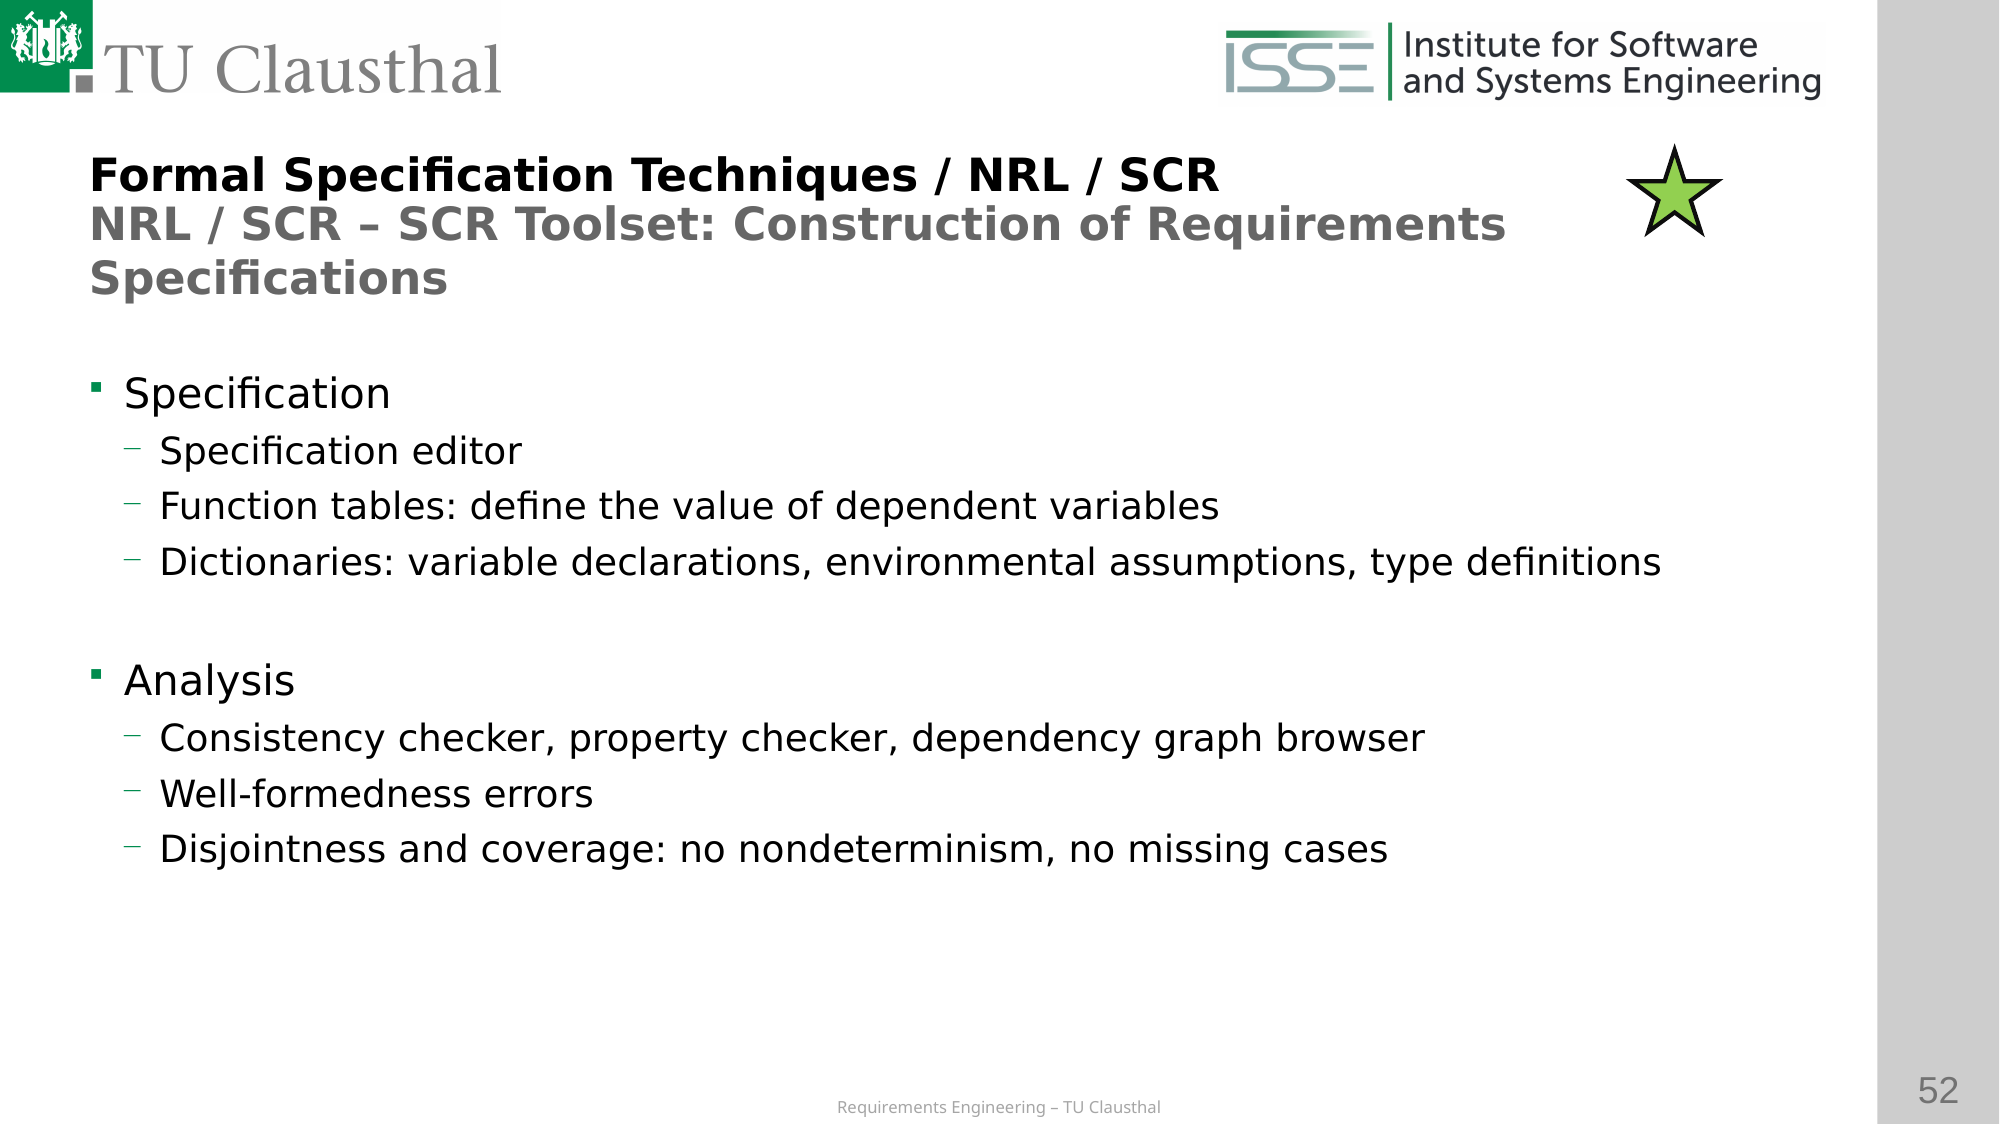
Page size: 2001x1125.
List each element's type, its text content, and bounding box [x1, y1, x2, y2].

picture [0, 0, 501, 93]
text_box Formal Specification Techniques / NRL / SCR [88, 118, 1789, 201]
picture [1218, 22, 1826, 107]
text_box NRL / SCR – SCR Toolset: Construction of Requirements Specifications [88, 208, 1789, 291]
text_box [1625, 143, 1724, 238]
list Specification Specification editor Function tables: define the value of dependent variables Dictionaries: variable declarations, environmental assumptions, type definitions Analysis Consistency checker, property checker, dependency graph browser Well-formedness errors Disjointness and coverage: no nondeterminism, no missing cases [88, 219, 1849, 1017]
